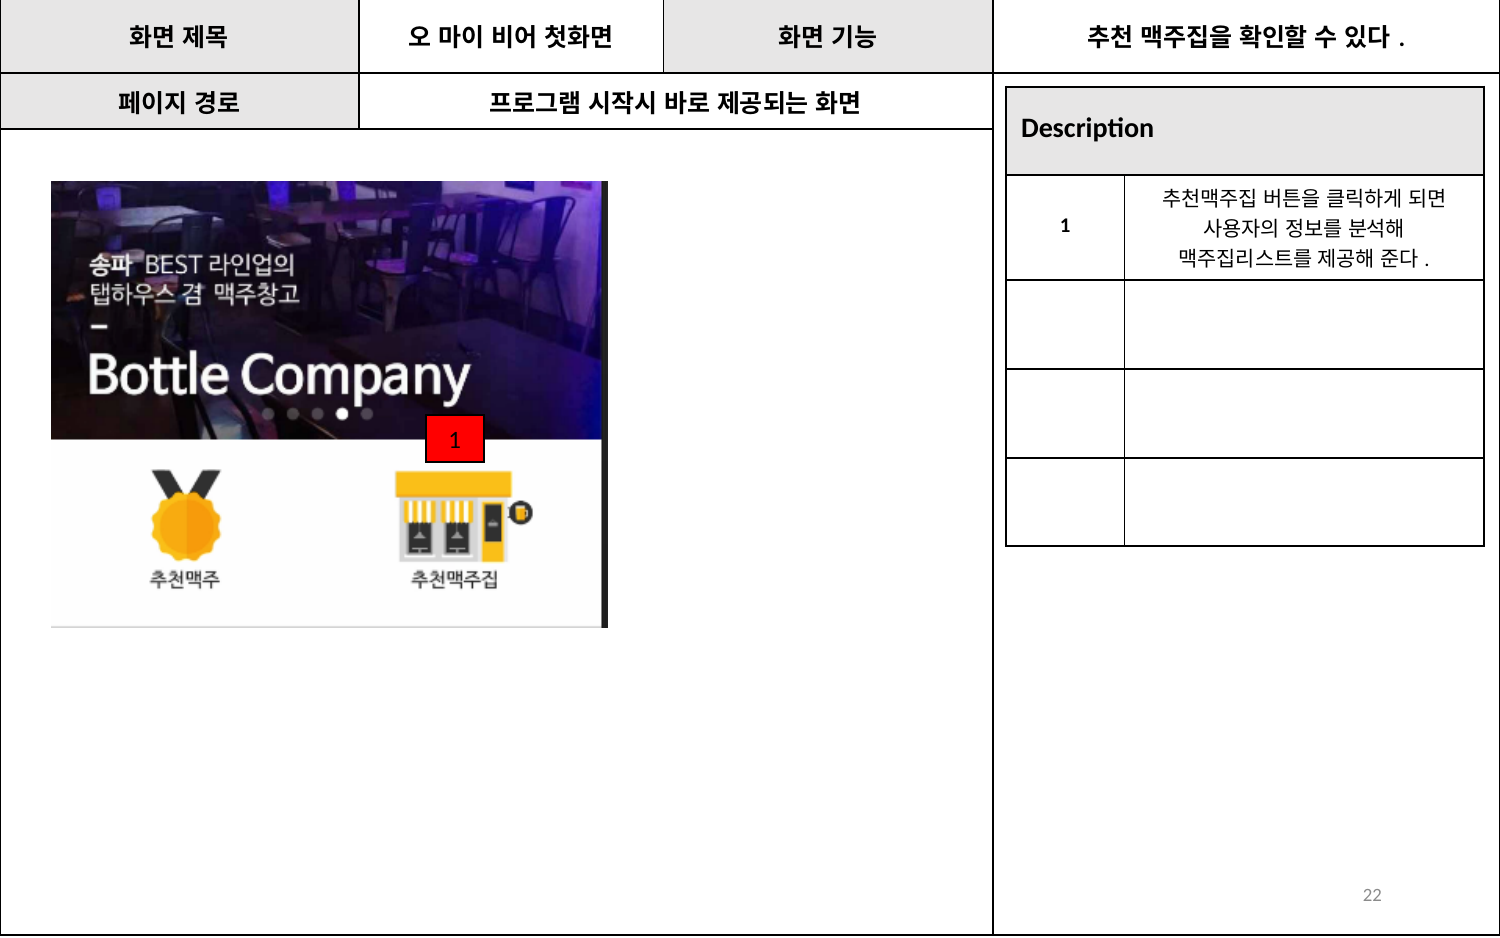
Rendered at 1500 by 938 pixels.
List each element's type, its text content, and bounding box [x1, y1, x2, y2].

table_cell 페이지 경로 [1, 74, 358, 128]
table_cell 프로그램 시작시 바로 제공되는 화면 [360, 74, 992, 128]
table_cell [994, 74, 1499, 934]
table_header 화면 기능 [664, 0, 992, 72]
table_cell [1125, 281, 1483, 368]
table_header 오 마이 비어 첫화면 [360, 0, 663, 72]
table_cell [1125, 459, 1483, 545]
slide_number 22 [1059, 868, 1397, 919]
table_header 화면 제목 [1, 0, 358, 72]
table_header 추천 맥주집을 확인할 수 있다. [994, 0, 1499, 72]
picture [51, 181, 608, 628]
table_cell [1007, 459, 1124, 545]
table_cell [1, 130, 992, 934]
table_cell 추천맥주집 버튼을 클릭하게 되면 사용자의 정보를 분석해 맥주집리스트를 제공해 준다. [1125, 176, 1483, 279]
table_cell [1007, 370, 1124, 457]
table_cell [1007, 281, 1124, 368]
table_cell [1125, 370, 1483, 457]
table_cell 1 [1007, 176, 1124, 279]
table_header Description [1007, 88, 1483, 174]
